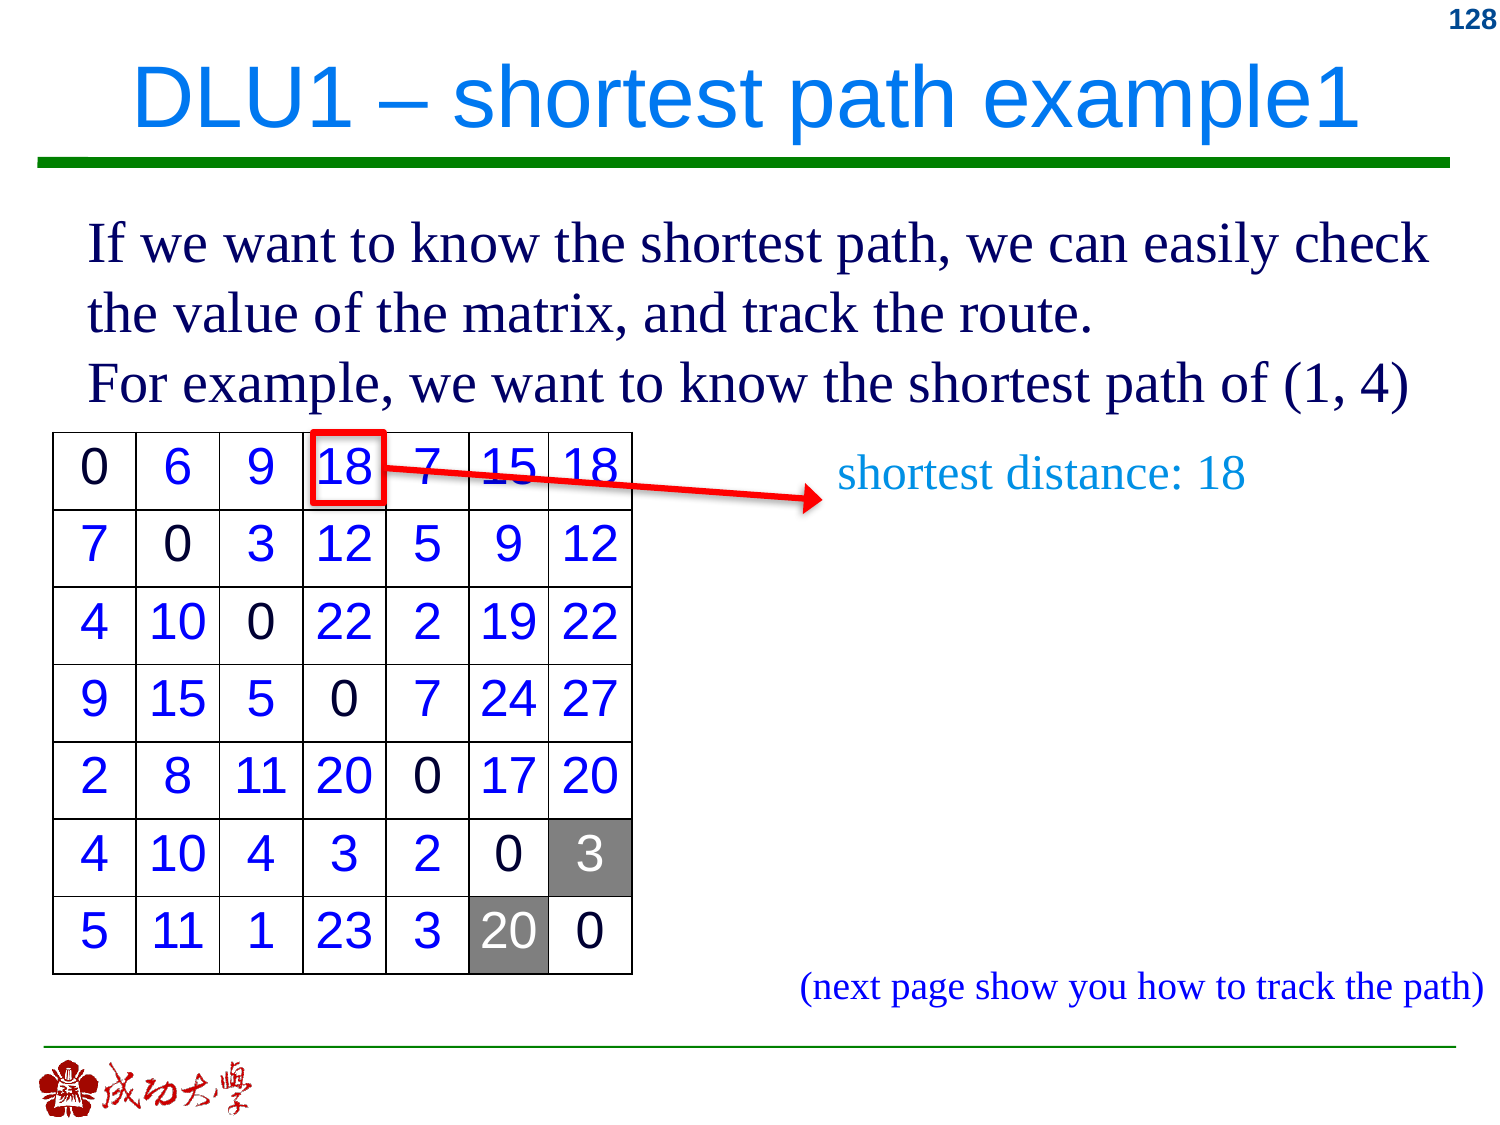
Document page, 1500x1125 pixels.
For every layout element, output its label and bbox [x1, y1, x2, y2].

table_cell [304, 897, 385, 973]
table_cell [54, 743, 135, 818]
table_header [137, 433, 219, 509]
table_cell [220, 897, 302, 973]
table_header [304, 433, 312, 509]
table_cell [304, 743, 385, 818]
table_cell [387, 820, 468, 896]
table_cell [220, 665, 302, 741]
table_header [54, 433, 135, 509]
table_cell [304, 665, 385, 741]
table_cell [54, 588, 135, 664]
table_cell [54, 820, 135, 896]
table_cell [54, 665, 135, 741]
table_header [220, 433, 302, 509]
table_cell [549, 665, 631, 741]
table_cell [304, 511, 385, 586]
table_cell [470, 570, 548, 586]
text_box [72, 196, 1446, 421]
table_cell [220, 511, 302, 586]
table_cell [304, 588, 385, 664]
table_cell [137, 665, 219, 741]
table_cell [137, 588, 219, 664]
title [12, 12, 1483, 173]
table_cell [137, 511, 219, 586]
table_cell [549, 897, 631, 973]
table_cell [387, 743, 468, 818]
text_box [312, 432, 1264, 570]
table_cell [387, 588, 468, 664]
table_cell [304, 820, 385, 896]
text_box [784, 952, 1500, 1015]
table_cell [137, 897, 219, 973]
table_cell [387, 570, 468, 586]
table_cell [549, 743, 631, 818]
table_cell [470, 743, 548, 818]
table_cell [220, 588, 302, 664]
table_cell [220, 743, 302, 818]
table_cell [549, 570, 631, 586]
picture [35, 1058, 254, 1118]
table_cell [549, 588, 631, 664]
table_cell [470, 820, 548, 896]
table_cell [137, 743, 219, 818]
table_cell [54, 897, 135, 973]
table_cell [387, 897, 468, 973]
table_cell [470, 897, 548, 973]
table_cell [470, 588, 548, 664]
table_cell [220, 820, 302, 896]
table_cell [387, 665, 468, 741]
table_cell [549, 820, 631, 896]
table_cell [137, 820, 219, 896]
table_cell [470, 665, 548, 741]
table_cell [54, 511, 135, 586]
